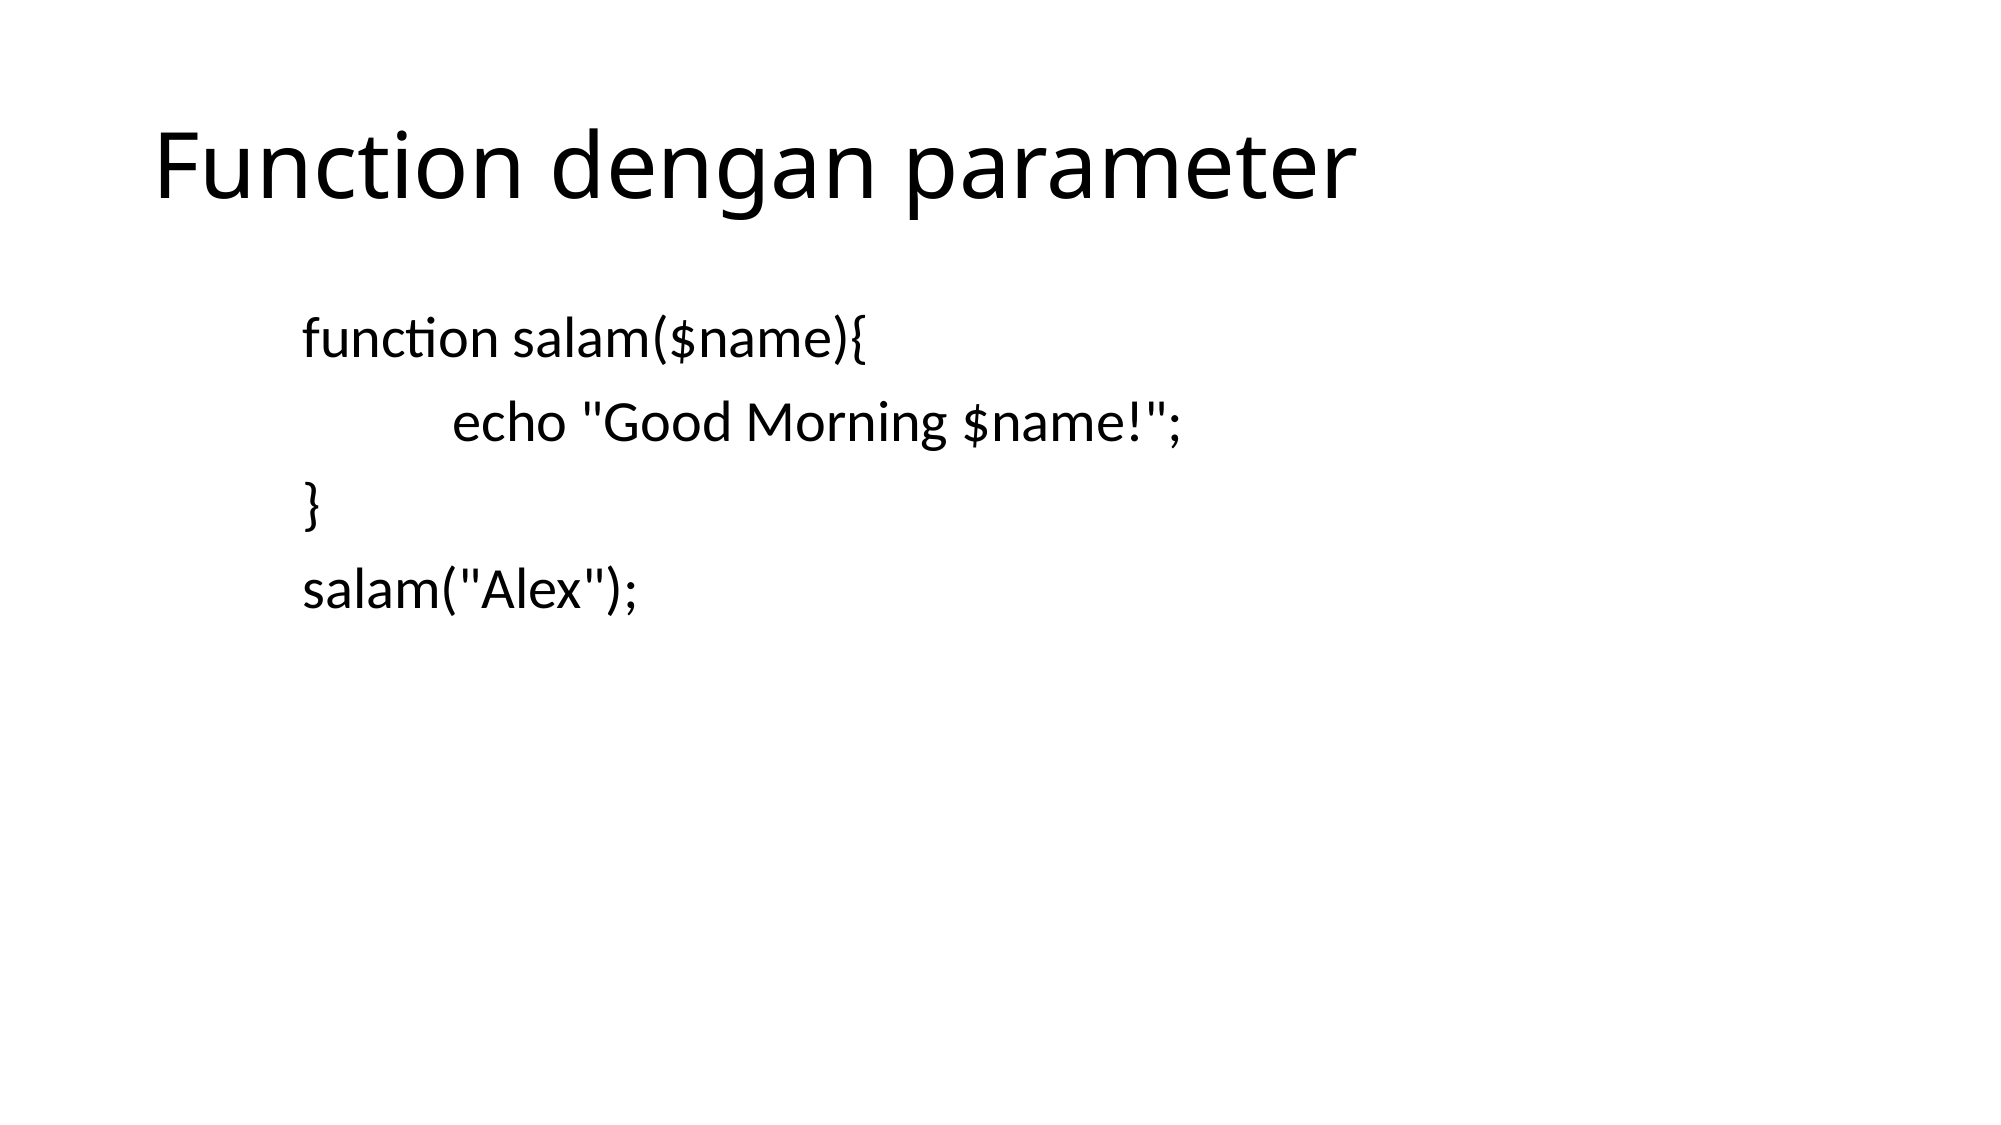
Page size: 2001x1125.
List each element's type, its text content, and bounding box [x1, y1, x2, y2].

list function salam($name){ echo "Good Morning $name!"; } salam("Alex"); [137, 299, 1863, 1014]
title Function dengan parameter [137, 59, 1863, 278]
